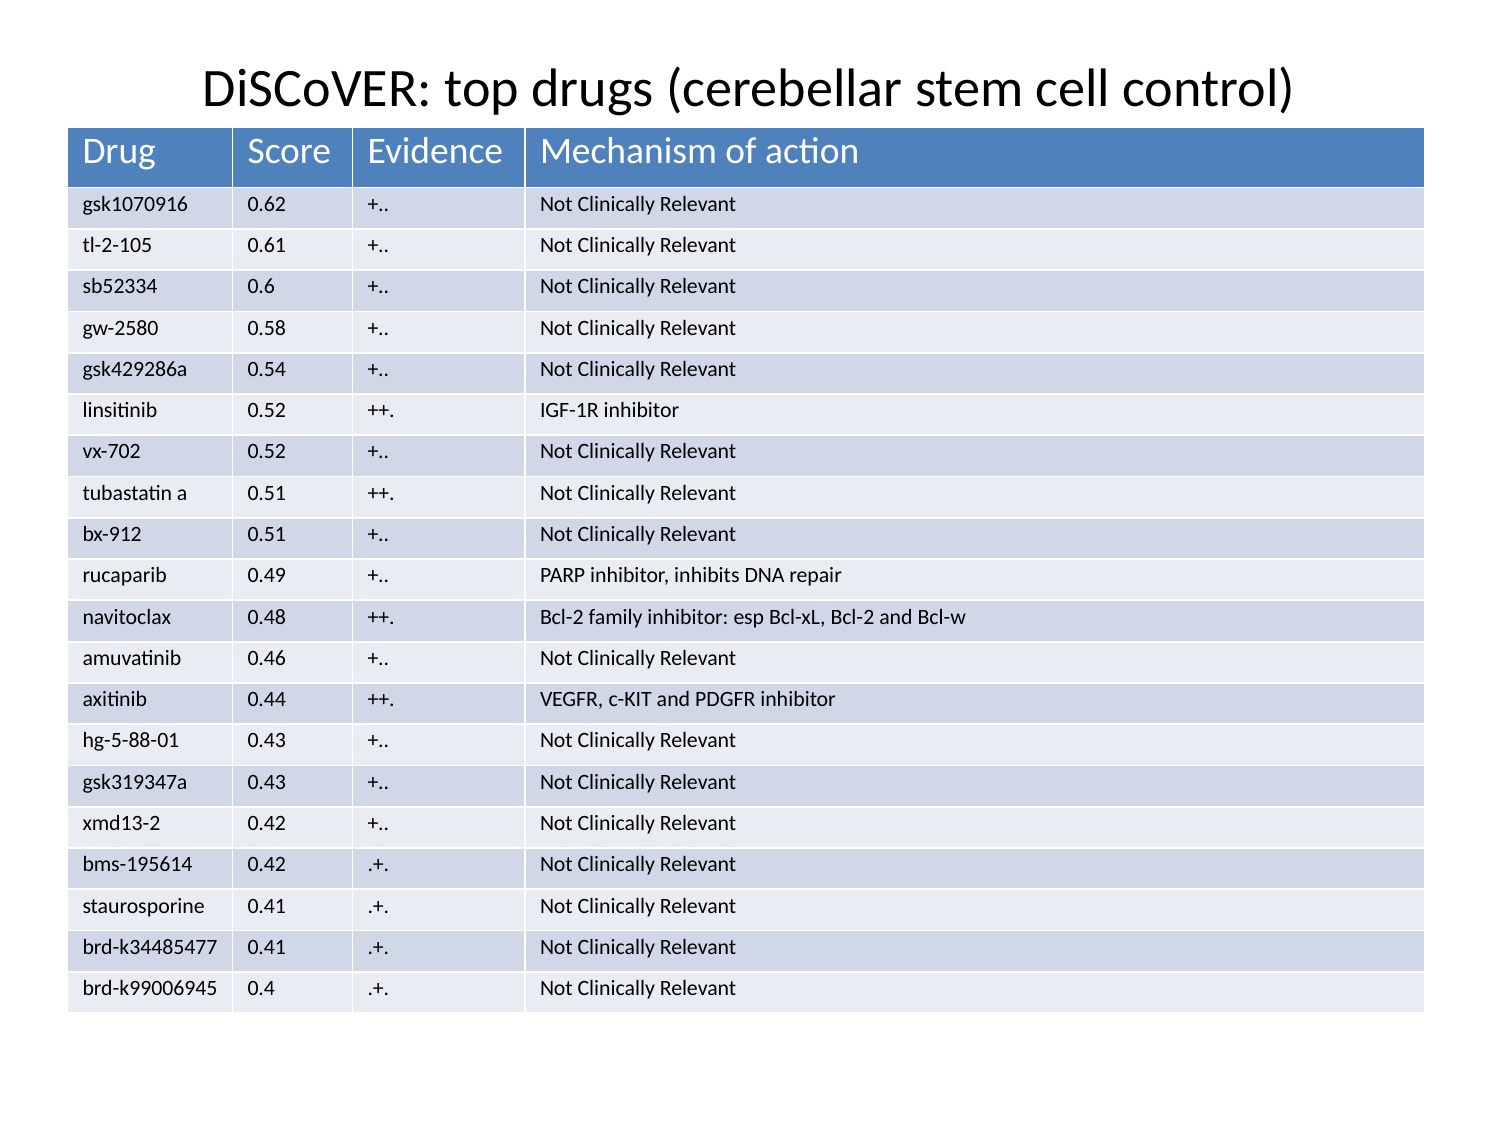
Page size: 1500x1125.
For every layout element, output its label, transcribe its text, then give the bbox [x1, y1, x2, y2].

table_cell +.. [353, 808, 524, 847]
table_cell +.. [353, 725, 524, 765]
table_cell 0.6 [233, 271, 352, 311]
table_cell gw-2580 [68, 312, 232, 352]
table_cell gsk1070916 [68, 188, 232, 228]
table_header Evidence [353, 128, 524, 187]
table_cell IGF-1R inhibitor [526, 395, 1424, 434]
table_cell Not Clinically Relevant [526, 643, 1424, 682]
table_cell 0.44 [233, 684, 352, 723]
table_cell +.. [353, 271, 524, 311]
table_cell bms-195614 [68, 849, 232, 888]
table_cell .+. [353, 931, 524, 971]
table_cell 0.52 [233, 436, 352, 476]
table_cell 0.43 [233, 725, 352, 765]
table_cell Not Clinically Relevant [526, 849, 1424, 888]
table_cell 0.4 [233, 973, 352, 1012]
table_cell Not Clinically Relevant [526, 477, 1424, 517]
table_cell +.. [353, 188, 524, 228]
table_cell tl-2-105 [68, 230, 232, 269]
text_box DiSCoVER: top drugs (cerebellar stem cell control) [188, 0, 1312, 125]
table_cell gsk429286a [68, 354, 232, 393]
table_cell Not Clinically Relevant [526, 808, 1424, 847]
table_cell +.. [353, 354, 524, 393]
table_cell tubastatin a [68, 477, 232, 517]
table_cell brd-k99006945 [68, 973, 232, 1012]
table_cell 0.62 [233, 188, 352, 228]
table_cell Not Clinically Relevant [526, 230, 1424, 269]
table_cell Not Clinically Relevant [526, 436, 1424, 476]
table_cell 0.58 [233, 312, 352, 352]
table_cell 0.51 [233, 519, 352, 558]
table_cell hg-5-88-01 [68, 725, 232, 765]
table_cell bx-912 [68, 519, 232, 558]
table_cell Not Clinically Relevant [526, 271, 1424, 311]
table_cell Not Clinically Relevant [526, 354, 1424, 393]
table_cell amuvatinib [68, 643, 232, 682]
table_cell VEGFR, c-KIT and PDGFR inhibitor [526, 684, 1424, 723]
table_cell .+. [353, 973, 524, 1012]
table_cell +.. [353, 519, 524, 558]
table_cell rucaparib [68, 560, 232, 599]
table_cell staurosporine [68, 890, 232, 930]
table_cell .+. [353, 890, 524, 930]
table_cell +.. [353, 436, 524, 476]
table_cell +.. [353, 766, 524, 806]
table_cell 0.43 [233, 766, 352, 806]
table_cell 0.41 [233, 931, 352, 971]
table_cell Not Clinically Relevant [526, 188, 1424, 228]
table_cell +.. [353, 560, 524, 599]
table_header Score [233, 128, 352, 187]
table_cell Not Clinically Relevant [526, 519, 1424, 558]
table_cell 0.46 [233, 643, 352, 682]
table_cell 0.49 [233, 560, 352, 599]
table_cell navitoclax [68, 601, 232, 641]
table_cell 0.42 [233, 808, 352, 847]
table_cell xmd13-2 [68, 808, 232, 847]
table_cell Not Clinically Relevant [526, 890, 1424, 930]
table_cell sb52334 [68, 271, 232, 311]
table_cell Not Clinically Relevant [526, 766, 1424, 806]
table_cell vx-702 [68, 436, 232, 476]
table_cell 0.61 [233, 230, 352, 269]
table_cell ++. [353, 684, 524, 723]
table_cell 0.54 [233, 354, 352, 393]
table_cell PARP inhibitor, inhibits DNA repair [526, 560, 1424, 599]
table_cell +.. [353, 643, 524, 682]
table_cell axitinib [68, 684, 232, 723]
table_cell Not Clinically Relevant [526, 931, 1424, 971]
table_cell ++. [353, 477, 524, 517]
table_cell gsk319347a [68, 766, 232, 806]
table_cell 0.51 [233, 477, 352, 517]
table_cell ++. [353, 601, 524, 641]
table_cell 0.41 [233, 890, 352, 930]
table_cell ++. [353, 395, 524, 434]
table_cell Bcl-2 family inhibitor: esp Bcl-xL, Bcl-2 and Bcl-w [526, 601, 1424, 641]
table_cell Not Clinically Relevant [526, 973, 1424, 1012]
table_cell brd-k34485477 [68, 931, 232, 971]
table_cell Not Clinically Relevant [526, 725, 1424, 765]
table_cell 0.48 [233, 601, 352, 641]
table_cell Not Clinically Relevant [526, 312, 1424, 352]
table_cell .+. [353, 849, 524, 888]
table_cell 0.52 [233, 395, 352, 434]
table_header Drug [68, 128, 232, 187]
table_header Mechanism of action [526, 128, 1424, 187]
table_cell +.. [353, 230, 524, 269]
table_cell 0.42 [233, 849, 352, 888]
table_cell +.. [353, 312, 524, 352]
table_cell linsitinib [68, 395, 232, 434]
